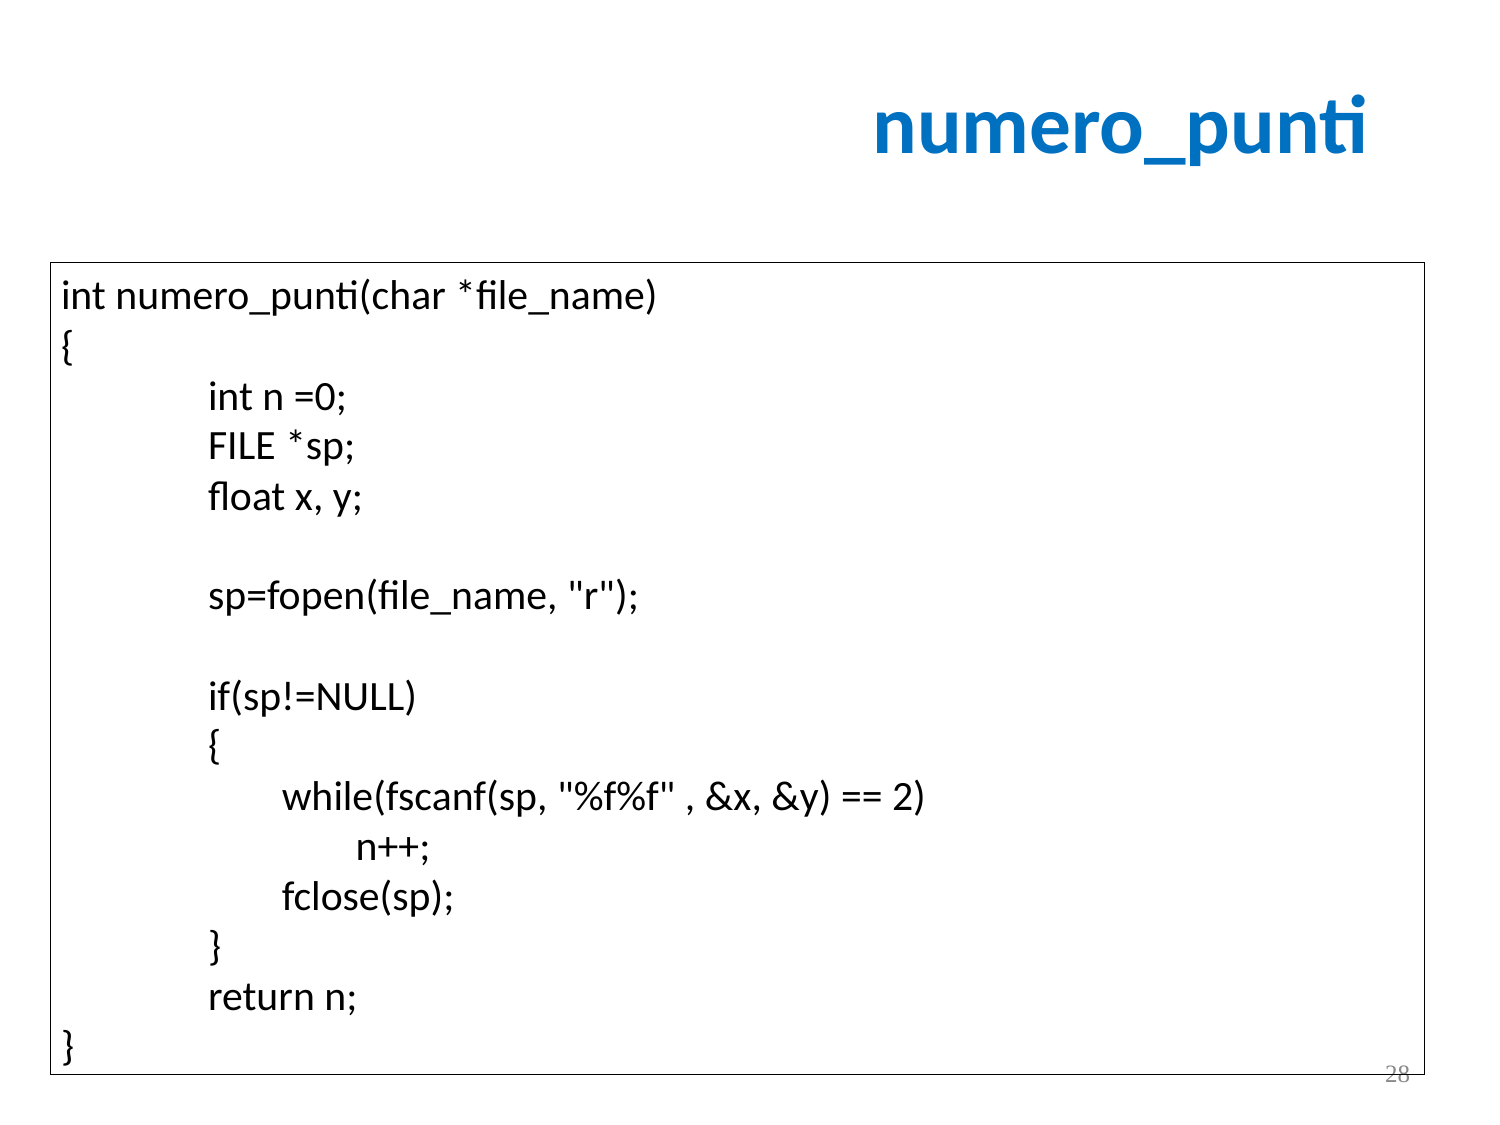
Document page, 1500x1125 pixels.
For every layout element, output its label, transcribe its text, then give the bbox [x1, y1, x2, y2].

slide_number 28 [1074, 1075, 1425, 1103]
text_box numero_punti [815, 47, 1425, 193]
text_box int numero_punti(char *file_name) { int n =0; FILE *sp; float x, y; sp=fopen(file_name, "r"); if(sp!=NULL) { while(fscanf(sp, "%f%f" , &x, &y) == 2) n++; fclose(sp); } return n; } [50, 262, 1425, 1075]
